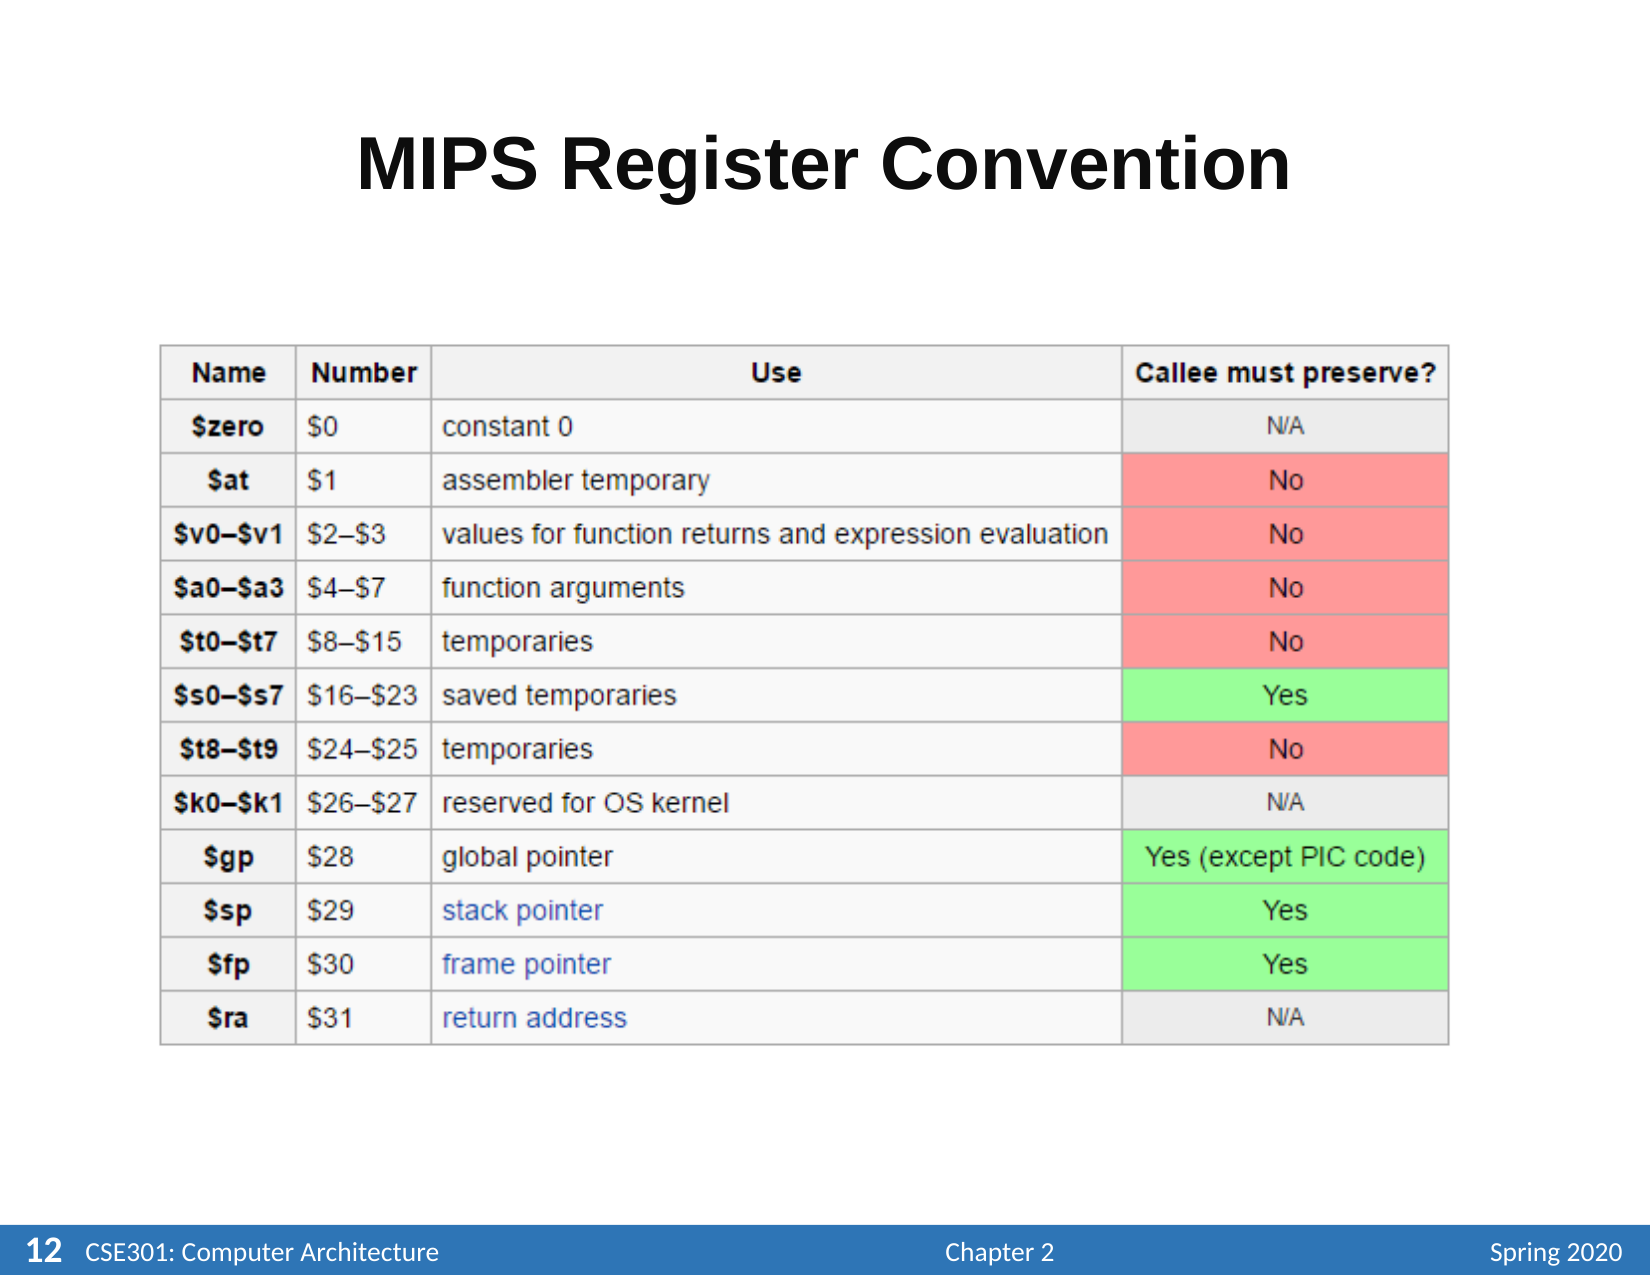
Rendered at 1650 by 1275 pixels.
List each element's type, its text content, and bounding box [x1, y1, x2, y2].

picture [149, 339, 1458, 1052]
title MIPS Register Convention [113, 67, 1537, 263]
